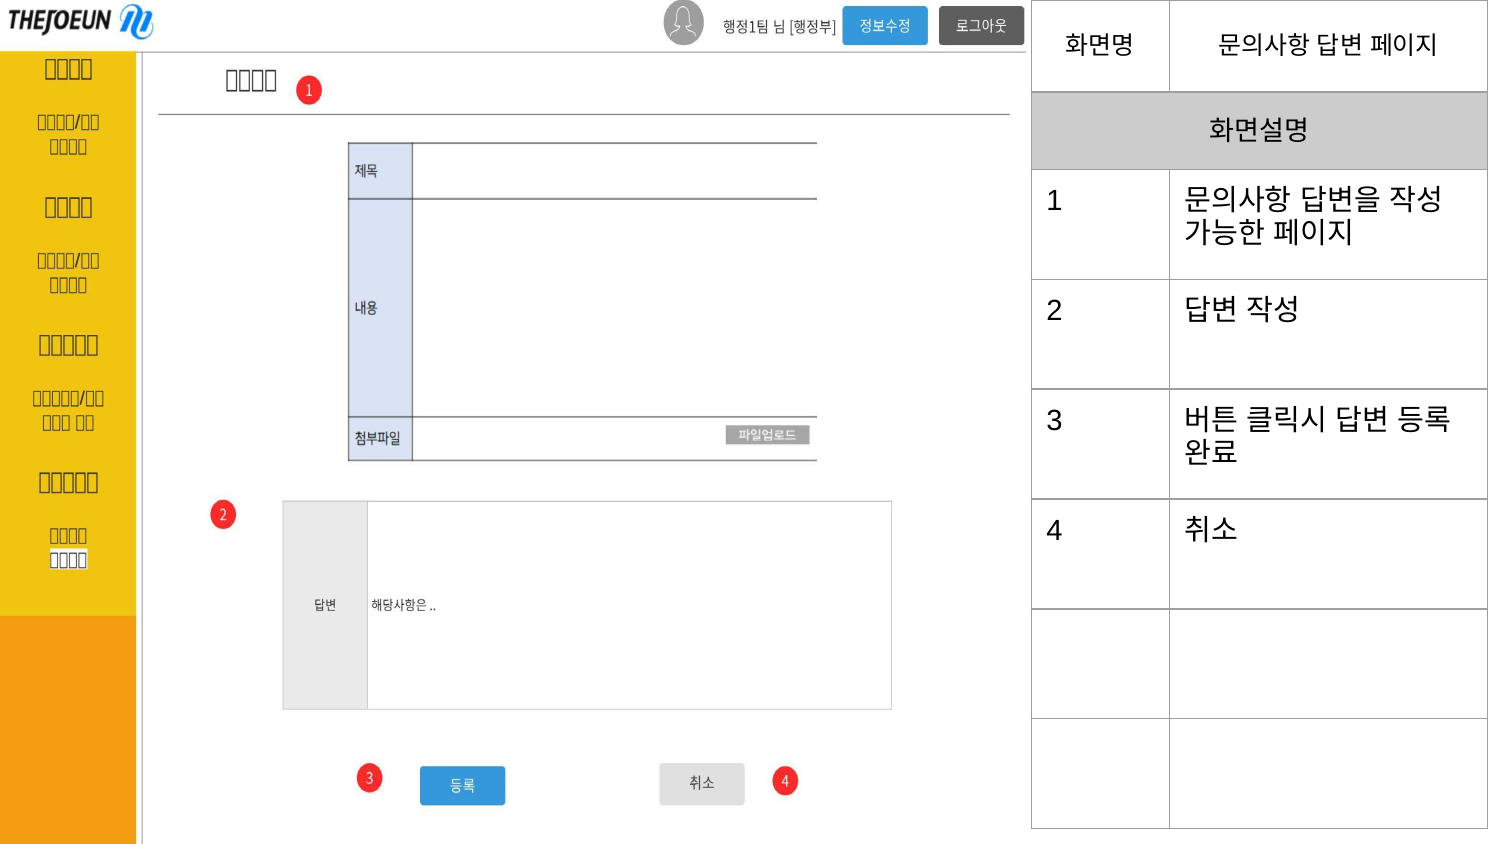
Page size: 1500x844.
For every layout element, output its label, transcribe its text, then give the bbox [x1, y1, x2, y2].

picture [0, 0, 1026, 844]
table_header 화면명 [1032, 1, 1169, 91]
table_cell [1032, 719, 1169, 828]
table_cell [1032, 610, 1169, 718]
table_cell 문의사항 답변을 작성 가능한 페이지 [1170, 170, 1487, 279]
table_cell 취소 [1170, 500, 1487, 608]
table_cell 1 [1032, 170, 1169, 279]
table_cell 화면설명 [1032, 93, 1487, 169]
table_cell 2 [1032, 280, 1169, 388]
table_cell 답변 작성 [1170, 280, 1487, 388]
table_header 문의사항 답변 페이지 [1170, 1, 1487, 91]
table_cell 버튼 클릭시 답변 등록 완료 [1170, 390, 1487, 498]
table_cell [1170, 610, 1487, 718]
table_cell 3 [1032, 390, 1169, 498]
table_cell [1170, 719, 1487, 828]
table_cell 4 [1032, 500, 1169, 608]
